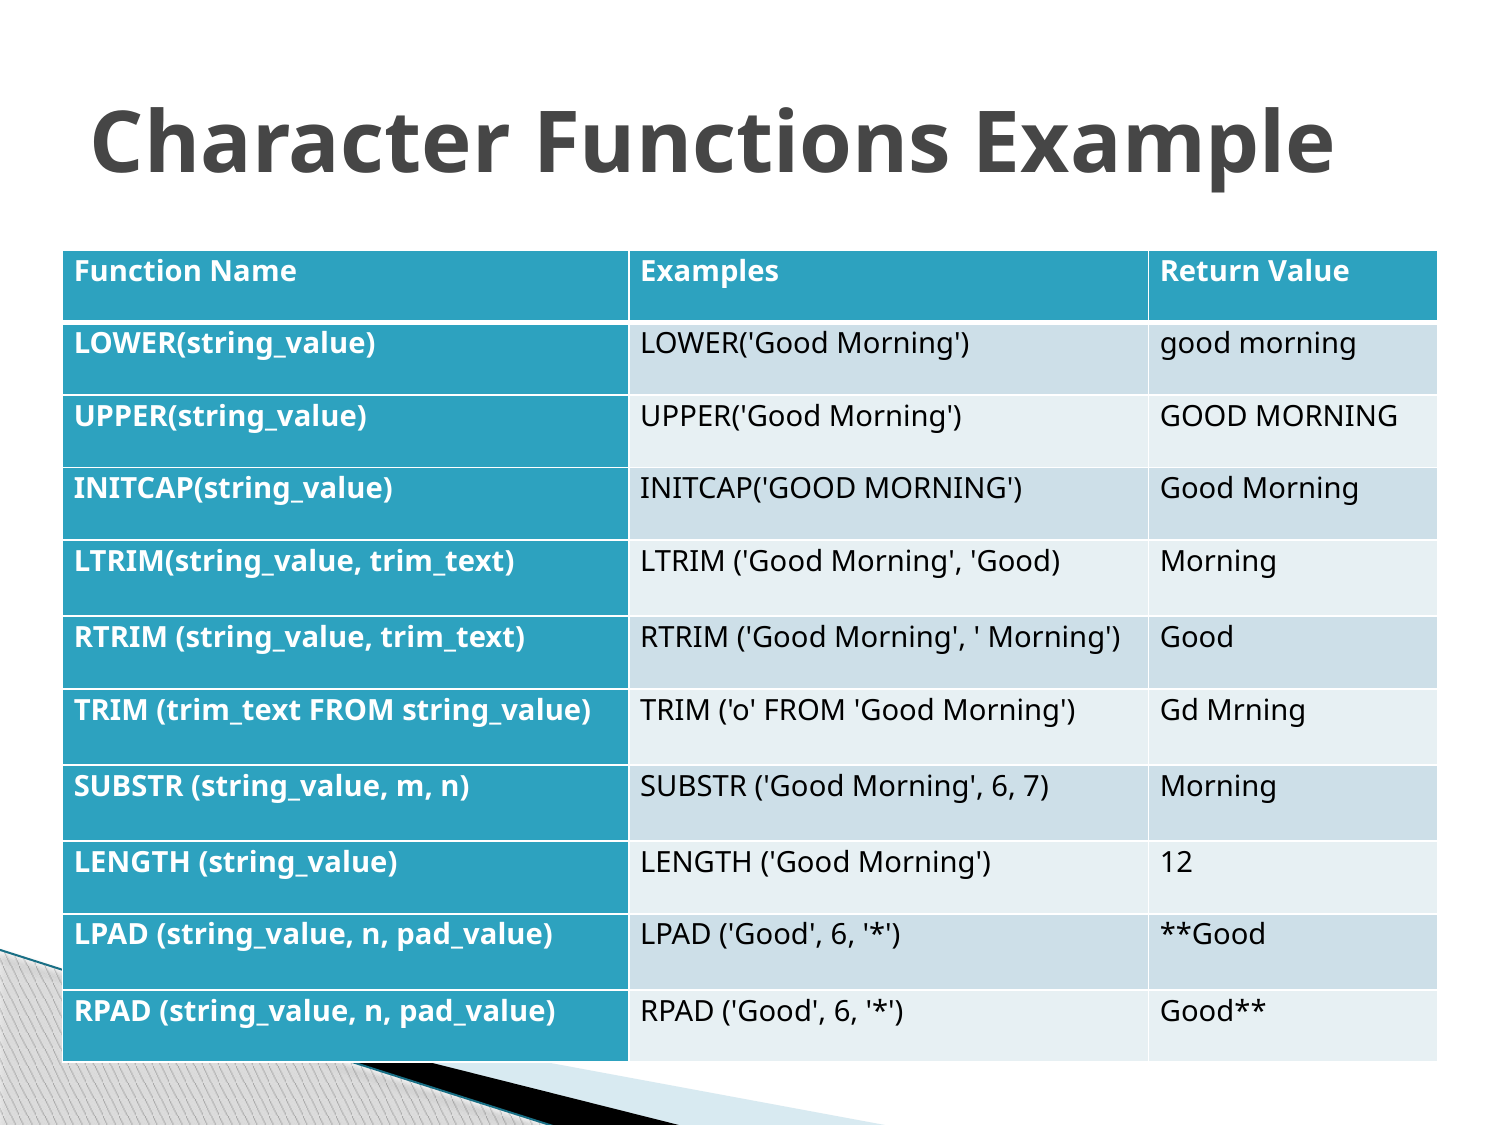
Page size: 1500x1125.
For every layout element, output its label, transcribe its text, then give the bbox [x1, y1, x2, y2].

table_cell LOWER('Good Morning') [630, 325, 1148, 394]
table_cell UPPER(string_value) [63, 396, 628, 467]
table_header Examples [630, 251, 1148, 320]
table_cell LPAD (string_value, n, pad_value) [63, 915, 628, 989]
table_cell **Good [1149, 915, 1437, 989]
table_cell LTRIM(string_value, trim_text) [63, 541, 628, 615]
table_cell TRIM (trim_text FROM string_value) [63, 690, 628, 764]
table_cell LPAD ('Good', 6, '*') [630, 915, 1148, 989]
table_cell 12 [1149, 842, 1437, 913]
table_cell SUBSTR ('Good Morning', 6, 7) [630, 766, 1148, 840]
table_cell good morning [1149, 325, 1437, 394]
table_cell Morning [1149, 541, 1437, 615]
table_cell RTRIM (string_value, trim_text) [63, 617, 628, 688]
table_cell LOWER(string_value) [63, 325, 628, 394]
table_cell INITCAP('GOOD MORNING') [630, 468, 1148, 539]
table_header Return Value [1149, 251, 1437, 320]
table_cell RTRIM ('Good Morning', ' Morning') [630, 617, 1148, 688]
table_cell LTRIM ('Good Morning', 'Good) [630, 541, 1148, 615]
table_cell Good [1149, 617, 1437, 688]
table_cell Morning [1149, 766, 1437, 840]
table_cell UPPER('Good Morning') [630, 396, 1148, 467]
table_header Function Name [63, 251, 628, 320]
table_cell LENGTH ('Good Morning') [630, 842, 1148, 913]
title Character Functions Example [75, 45, 1425, 233]
table_cell INITCAP(string_value) [63, 468, 628, 539]
table_cell Good** [1149, 991, 1437, 1061]
table_cell LENGTH (string_value) [63, 842, 628, 913]
table_cell Good Morning [1149, 468, 1437, 539]
table_cell RPAD ('Good', 6, '*') [630, 991, 1148, 1061]
table_cell Gd Mrning [1149, 690, 1437, 764]
table_cell GOOD MORNING [1149, 396, 1437, 467]
table_cell TRIM ('o' FROM 'Good Morning') [630, 690, 1148, 764]
table_cell RPAD (string_value, n, pad_value) [63, 991, 628, 1061]
table_cell SUBSTR (string_value, m, n) [63, 766, 628, 840]
